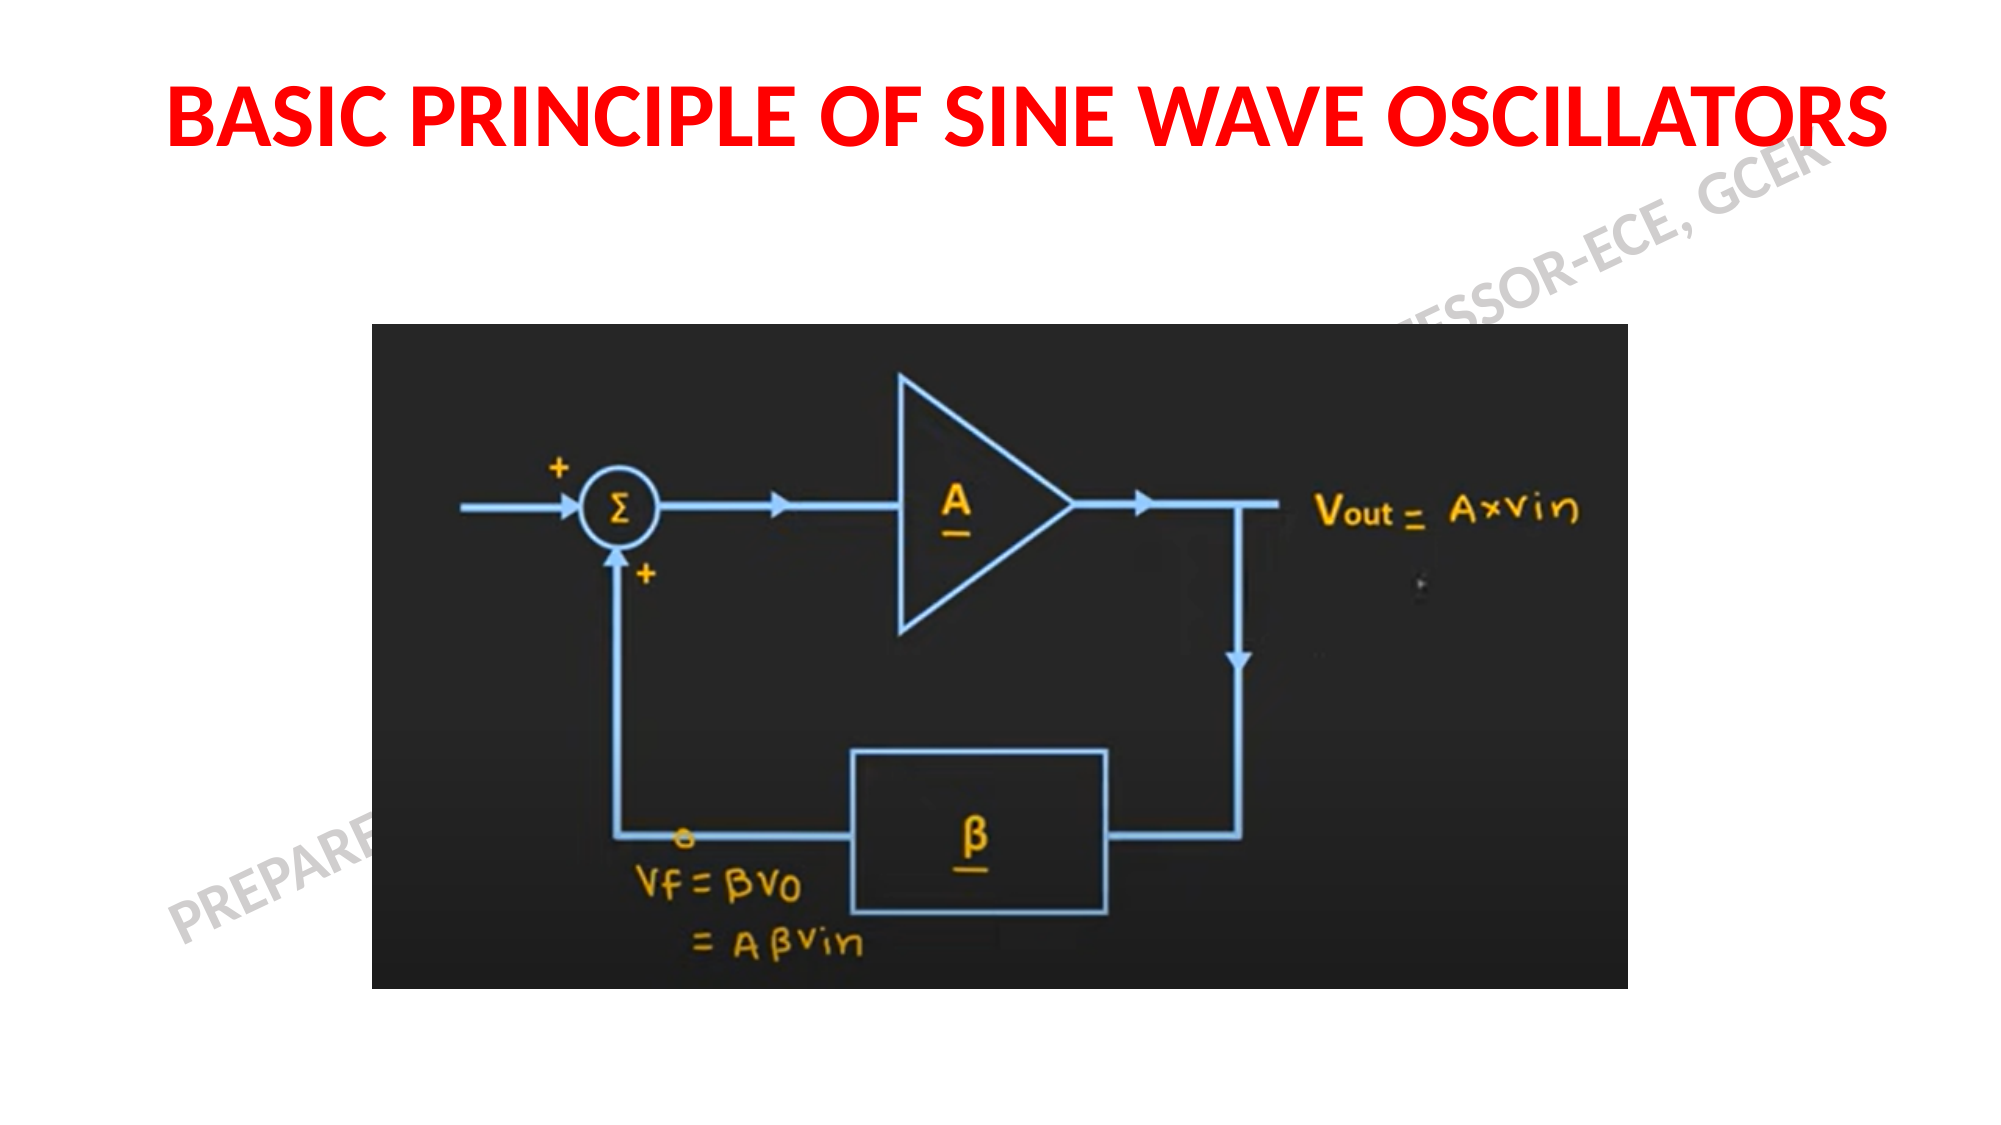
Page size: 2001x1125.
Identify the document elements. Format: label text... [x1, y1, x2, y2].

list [372, 324, 1628, 989]
title BASIC PRINCIPLE OF SINE WAVE OSCILLATORS [137, 59, 1920, 278]
